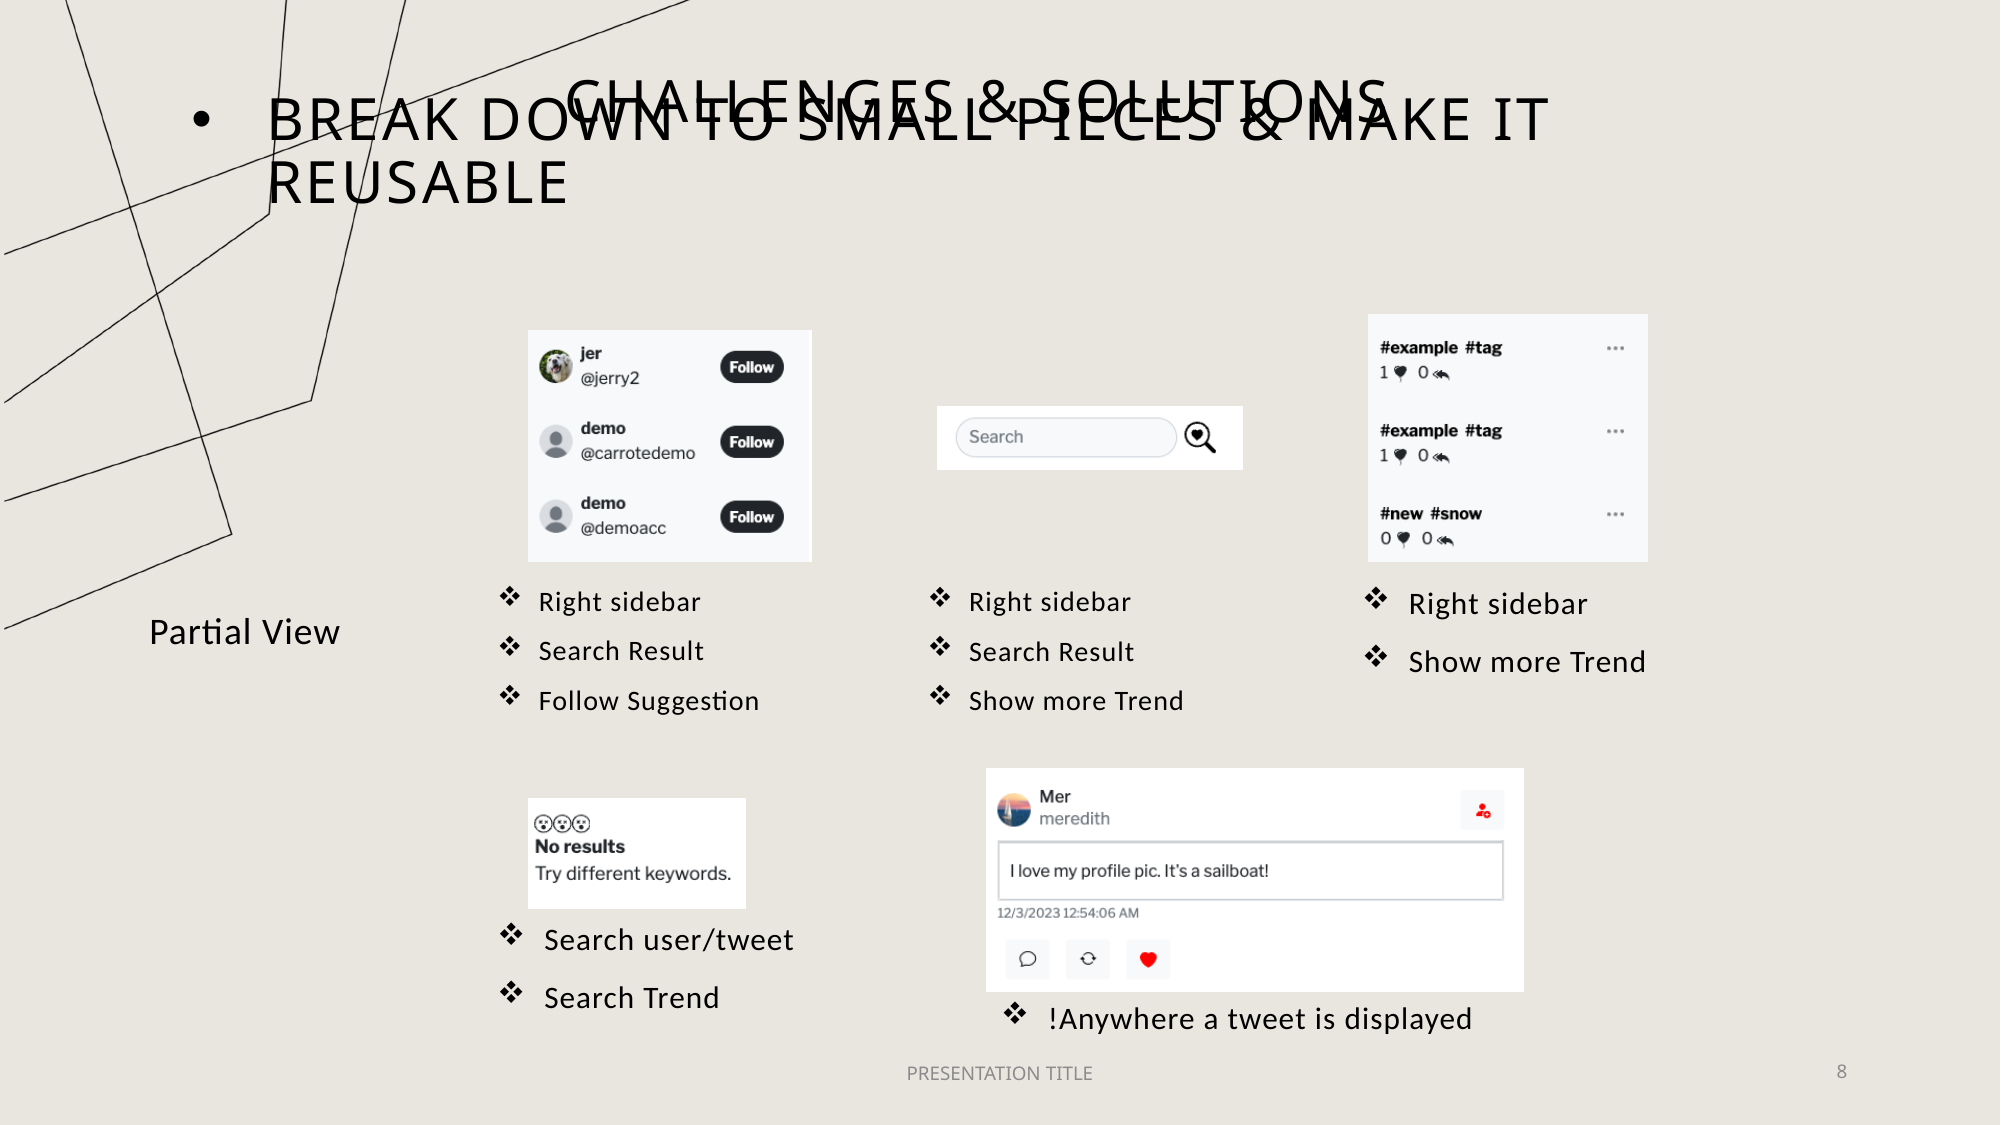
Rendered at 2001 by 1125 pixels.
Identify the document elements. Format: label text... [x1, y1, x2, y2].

title Break down to small pieces & make it reusable [176, 67, 1835, 294]
footer PRESENTATION TITLE [662, 1042, 985, 1103]
text_box Right sidebar Search Result Show more Trend [912, 576, 1346, 724]
text_box Challenges & solutions [549, 58, 2000, 143]
text_box Right sidebar Show more Trend [1346, 575, 1803, 724]
picture [937, 406, 1243, 470]
slide_number 8 [1524, 1042, 1863, 1103]
text_box Search user/tweet Search Trend [482, 911, 938, 1060]
picture [985, 768, 1524, 992]
picture [528, 797, 746, 909]
picture [1368, 314, 1648, 563]
picture [4, 0, 812, 642]
text_box Right sidebar Search Result Follow Suggestion [482, 575, 938, 724]
text_box !Anywhere a tweet is displayed [985, 992, 1524, 1125]
text_box Partial View [134, 599, 590, 988]
